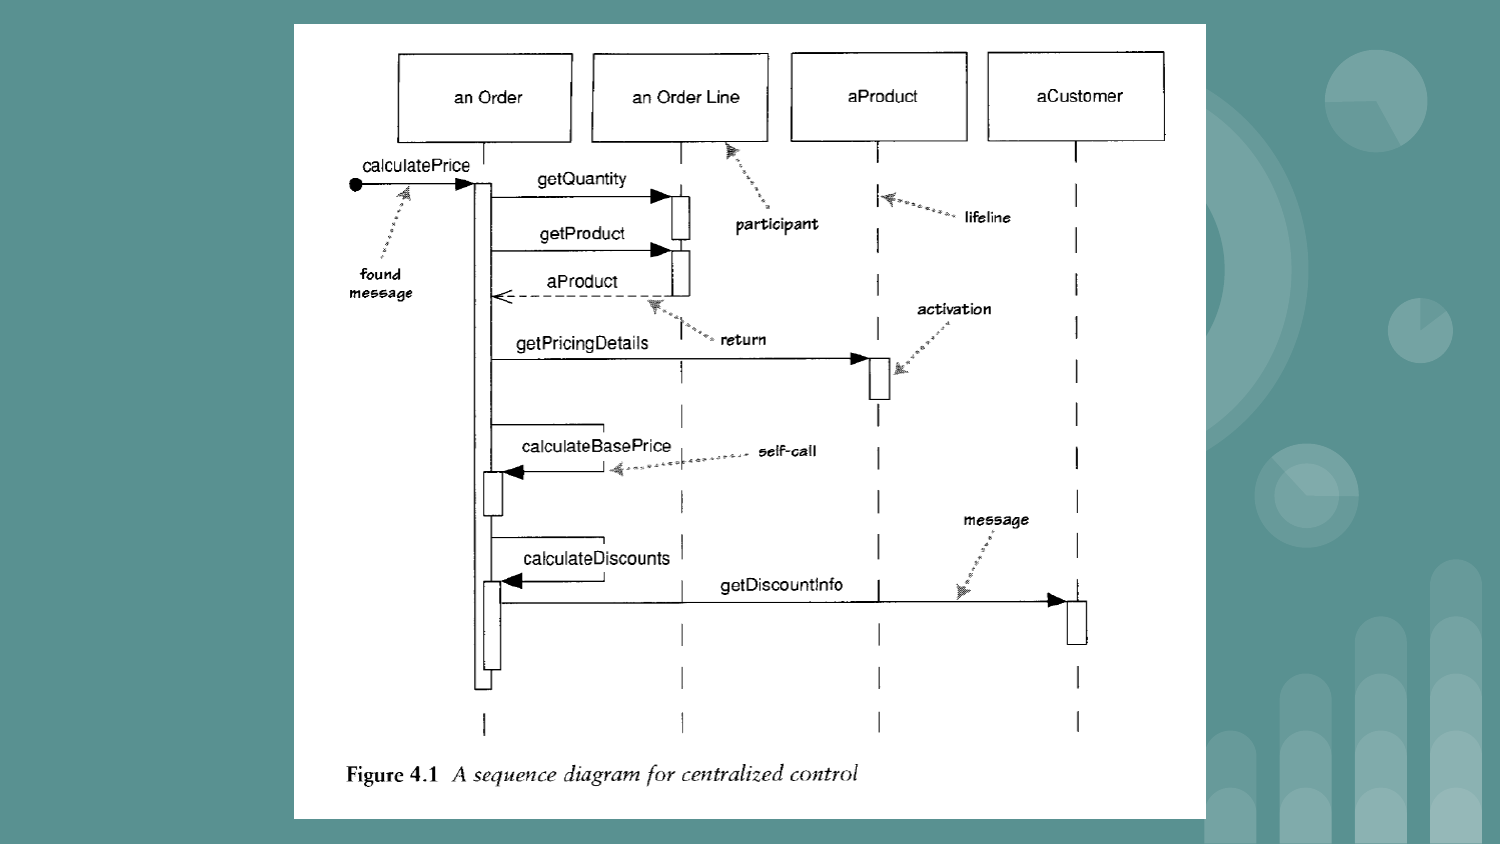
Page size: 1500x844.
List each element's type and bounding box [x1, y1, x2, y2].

picture [294, 24, 1206, 819]
